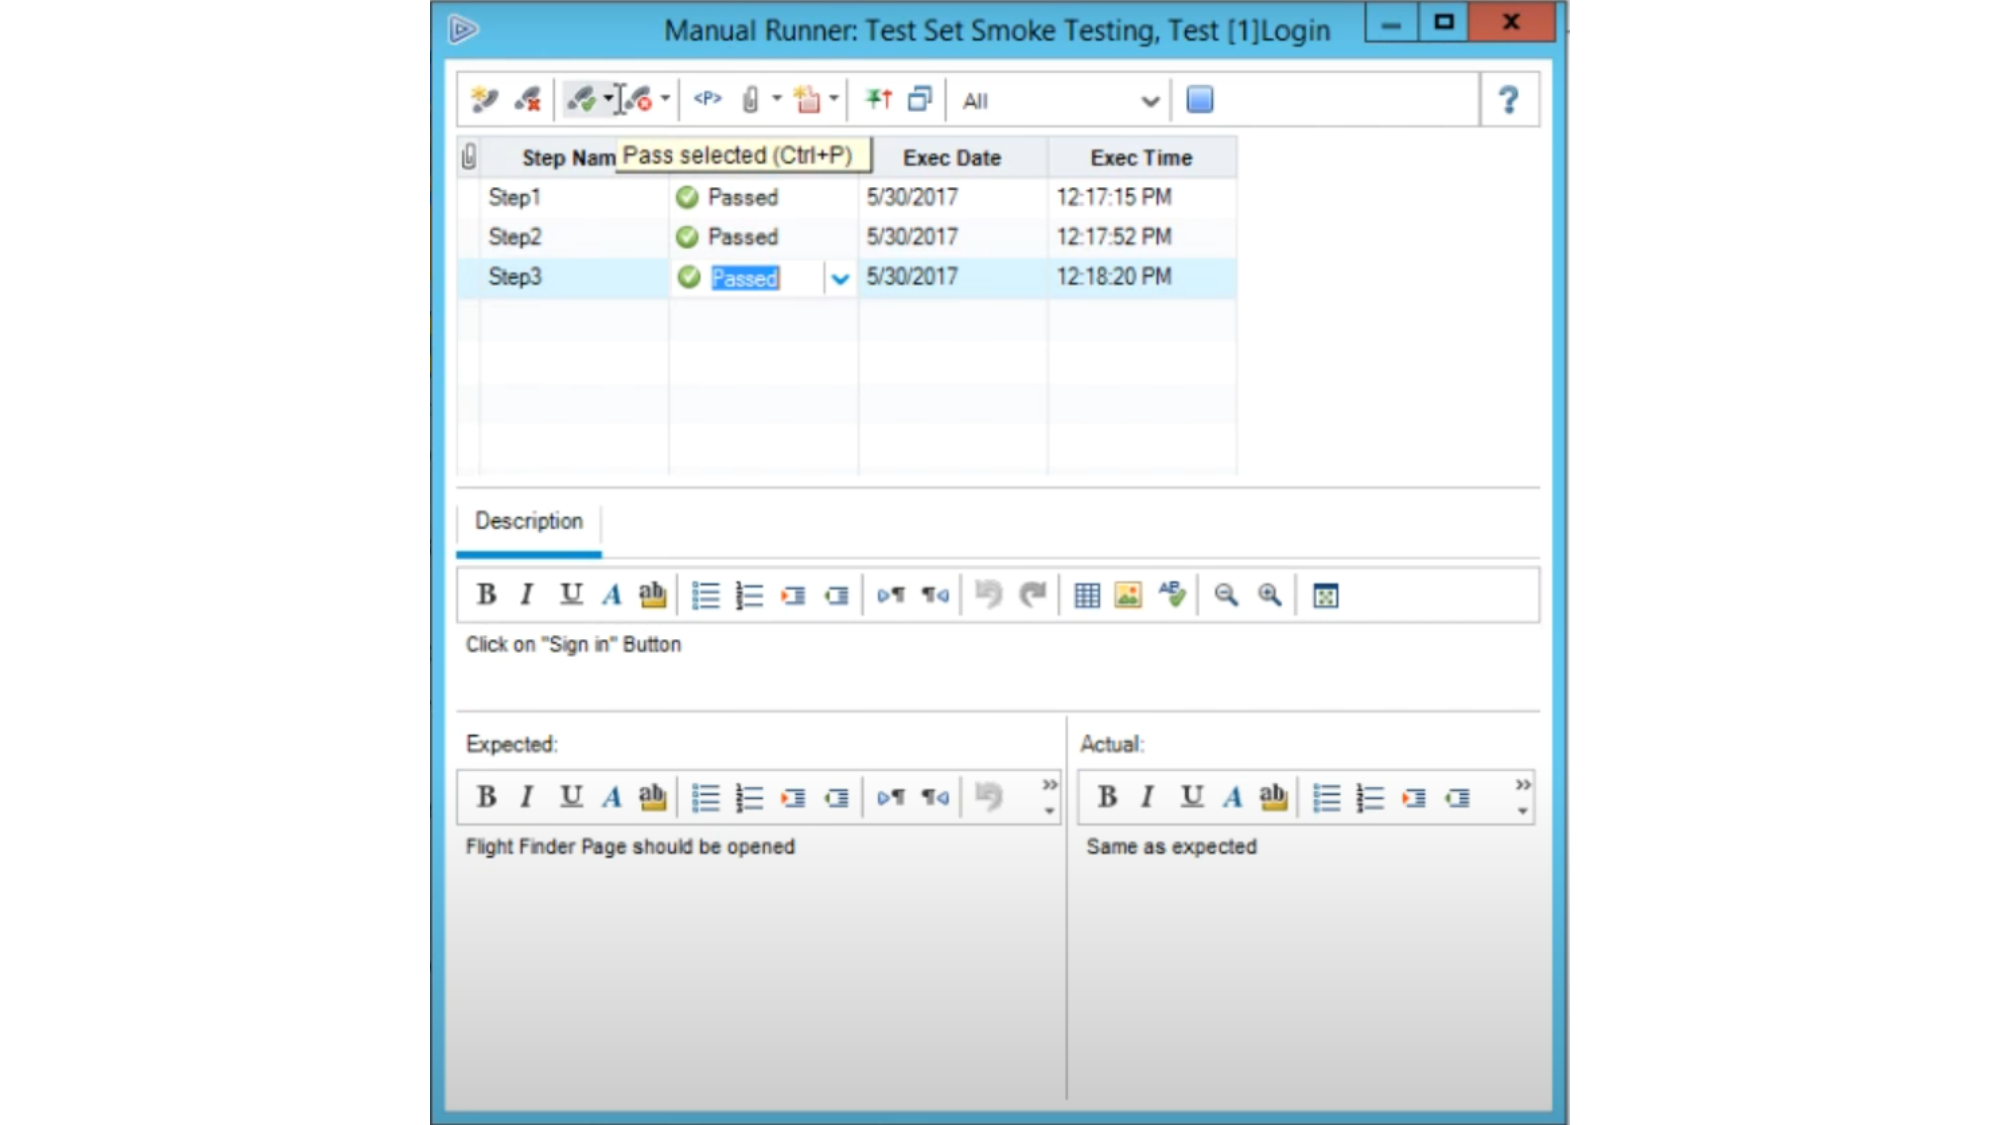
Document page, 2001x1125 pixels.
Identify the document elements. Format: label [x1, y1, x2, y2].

picture [430, 0, 1570, 1125]
